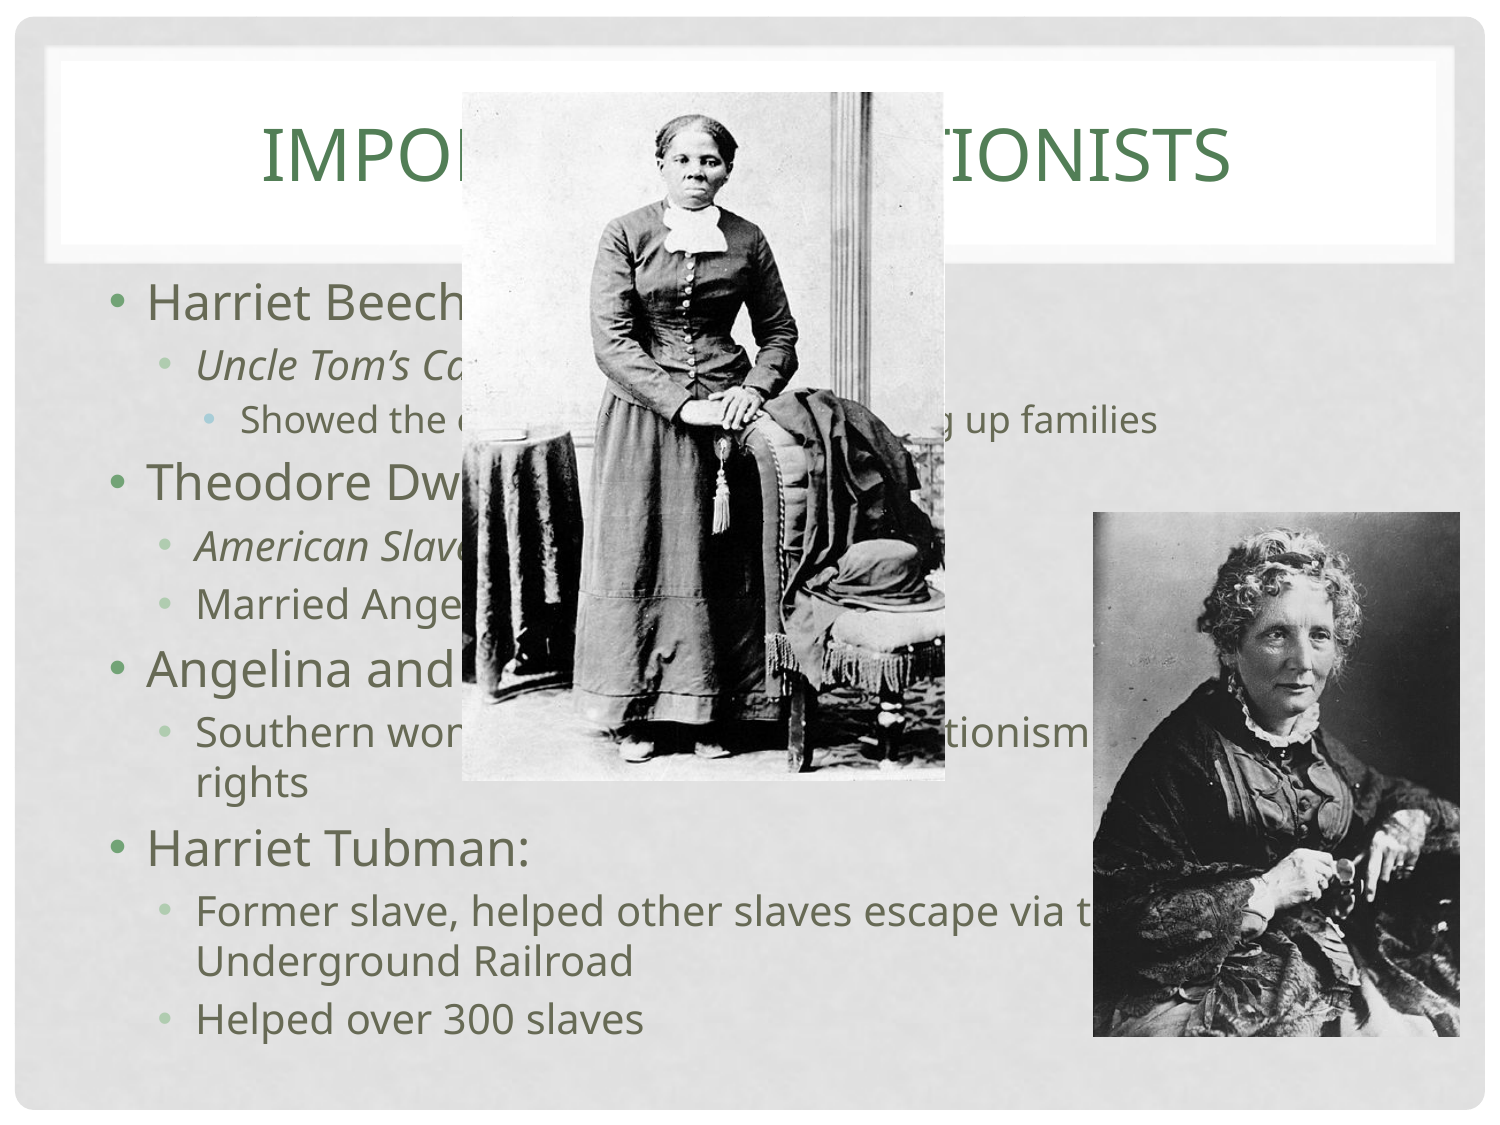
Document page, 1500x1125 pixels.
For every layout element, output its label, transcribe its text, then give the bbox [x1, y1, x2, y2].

picture [462, 92, 945, 781]
list Harriet Beecher Stowe Uncle Tom’s Cabin Showed the evils of slavery and breaking up families Theodore Dwight Weld: American Slavery As It Is Married Angelina Grimké Angelina and Sarah Grimké Southern women that advocated abolitionism and women’s rights Harriet Tubman: Former slave, helped other slaves escape via the Underground Railroad Helped over 300 slaves [75, 262, 1425, 1088]
title Important Abolitionists [69, 66, 1425, 238]
picture [1093, 512, 1460, 1037]
